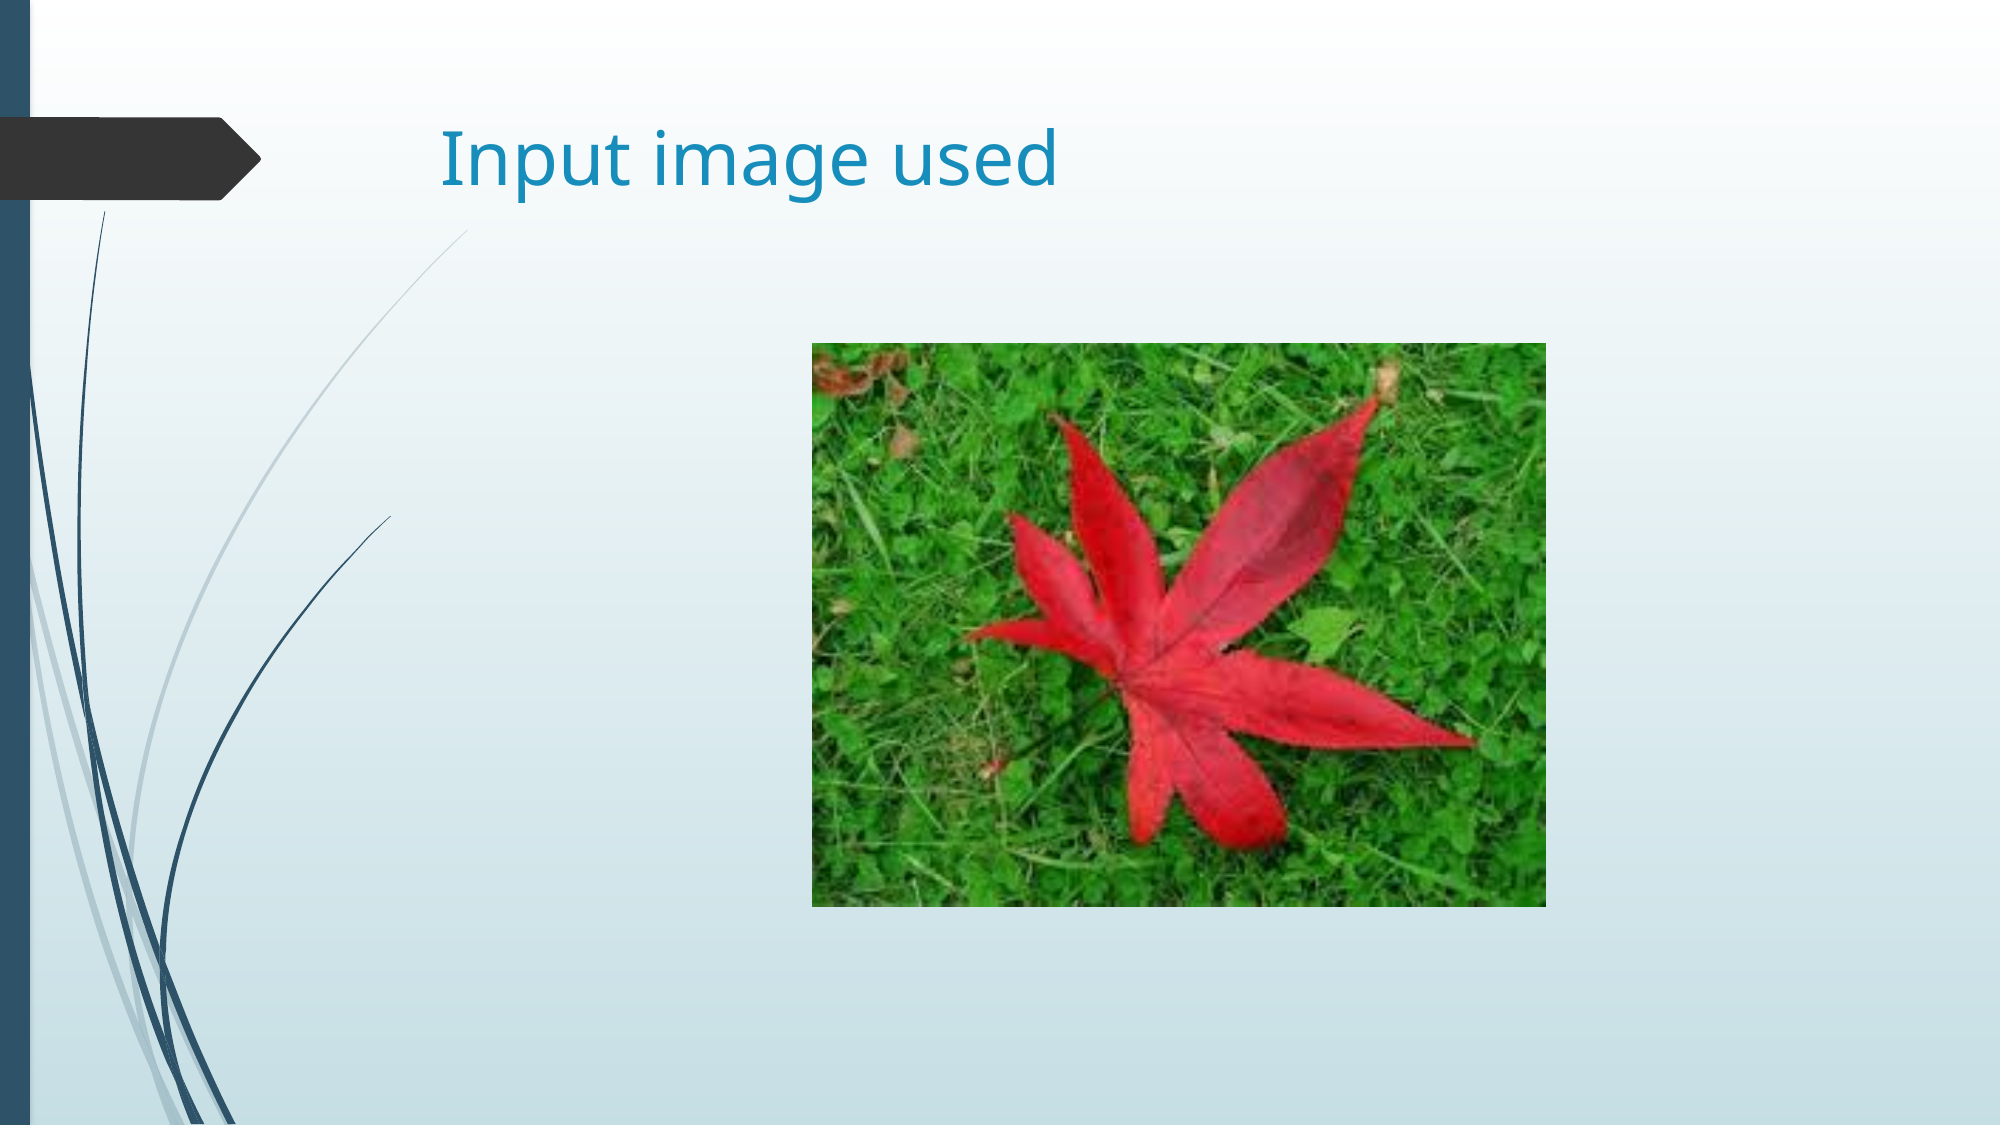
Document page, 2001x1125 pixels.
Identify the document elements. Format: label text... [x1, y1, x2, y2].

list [812, 343, 1546, 907]
title Input image used [425, 102, 1888, 313]
